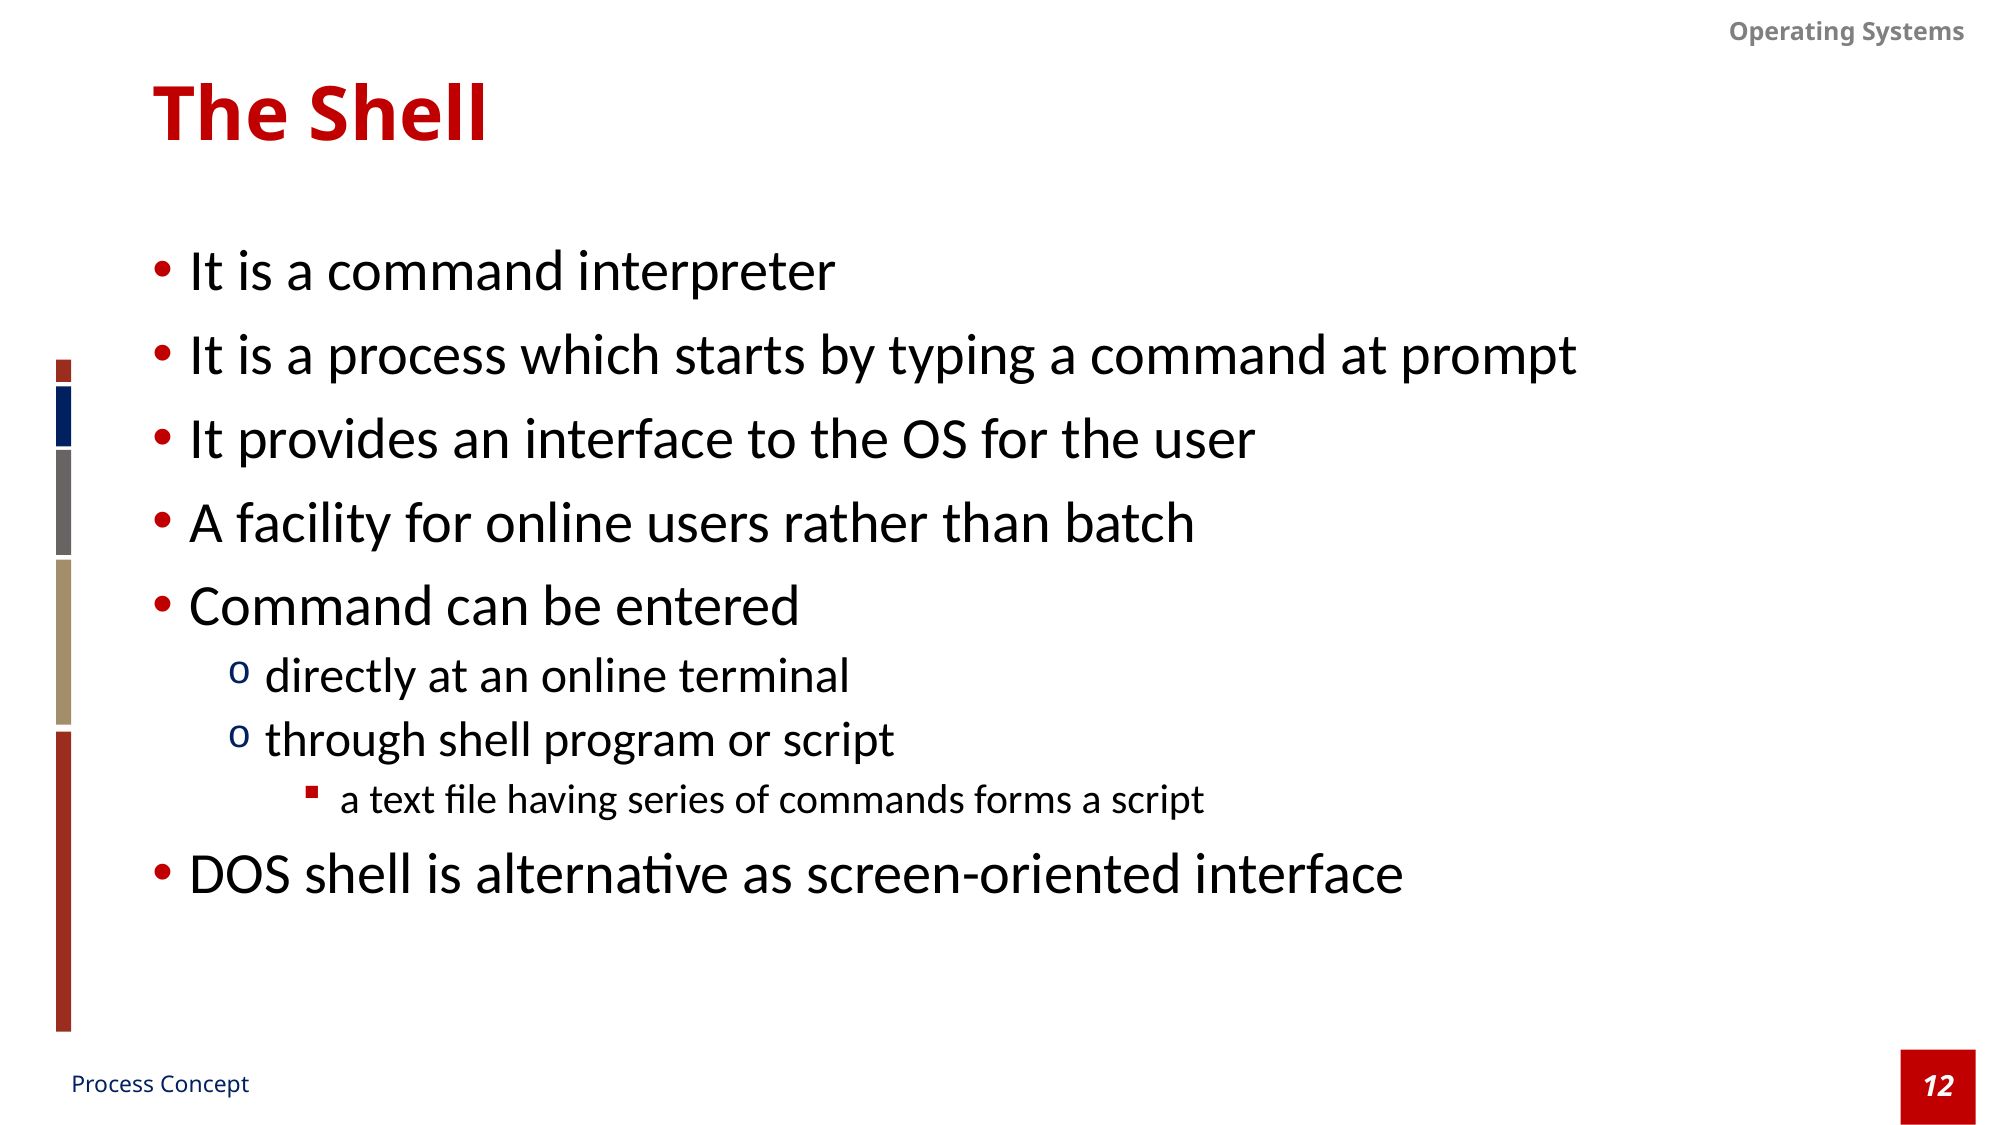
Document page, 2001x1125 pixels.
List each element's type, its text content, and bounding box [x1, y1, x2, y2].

title The Shell [137, 7, 1863, 226]
list It is a command interpreter It is a process which starts by typing a command at prompt It provides an interface to the OS for the user A facility for online users rather than batch Command can be entered directly at an online terminal through shell program or script a text file having series of commands forms a script DOS shell is alternative as screen-oriented interface [137, 232, 1863, 1043]
